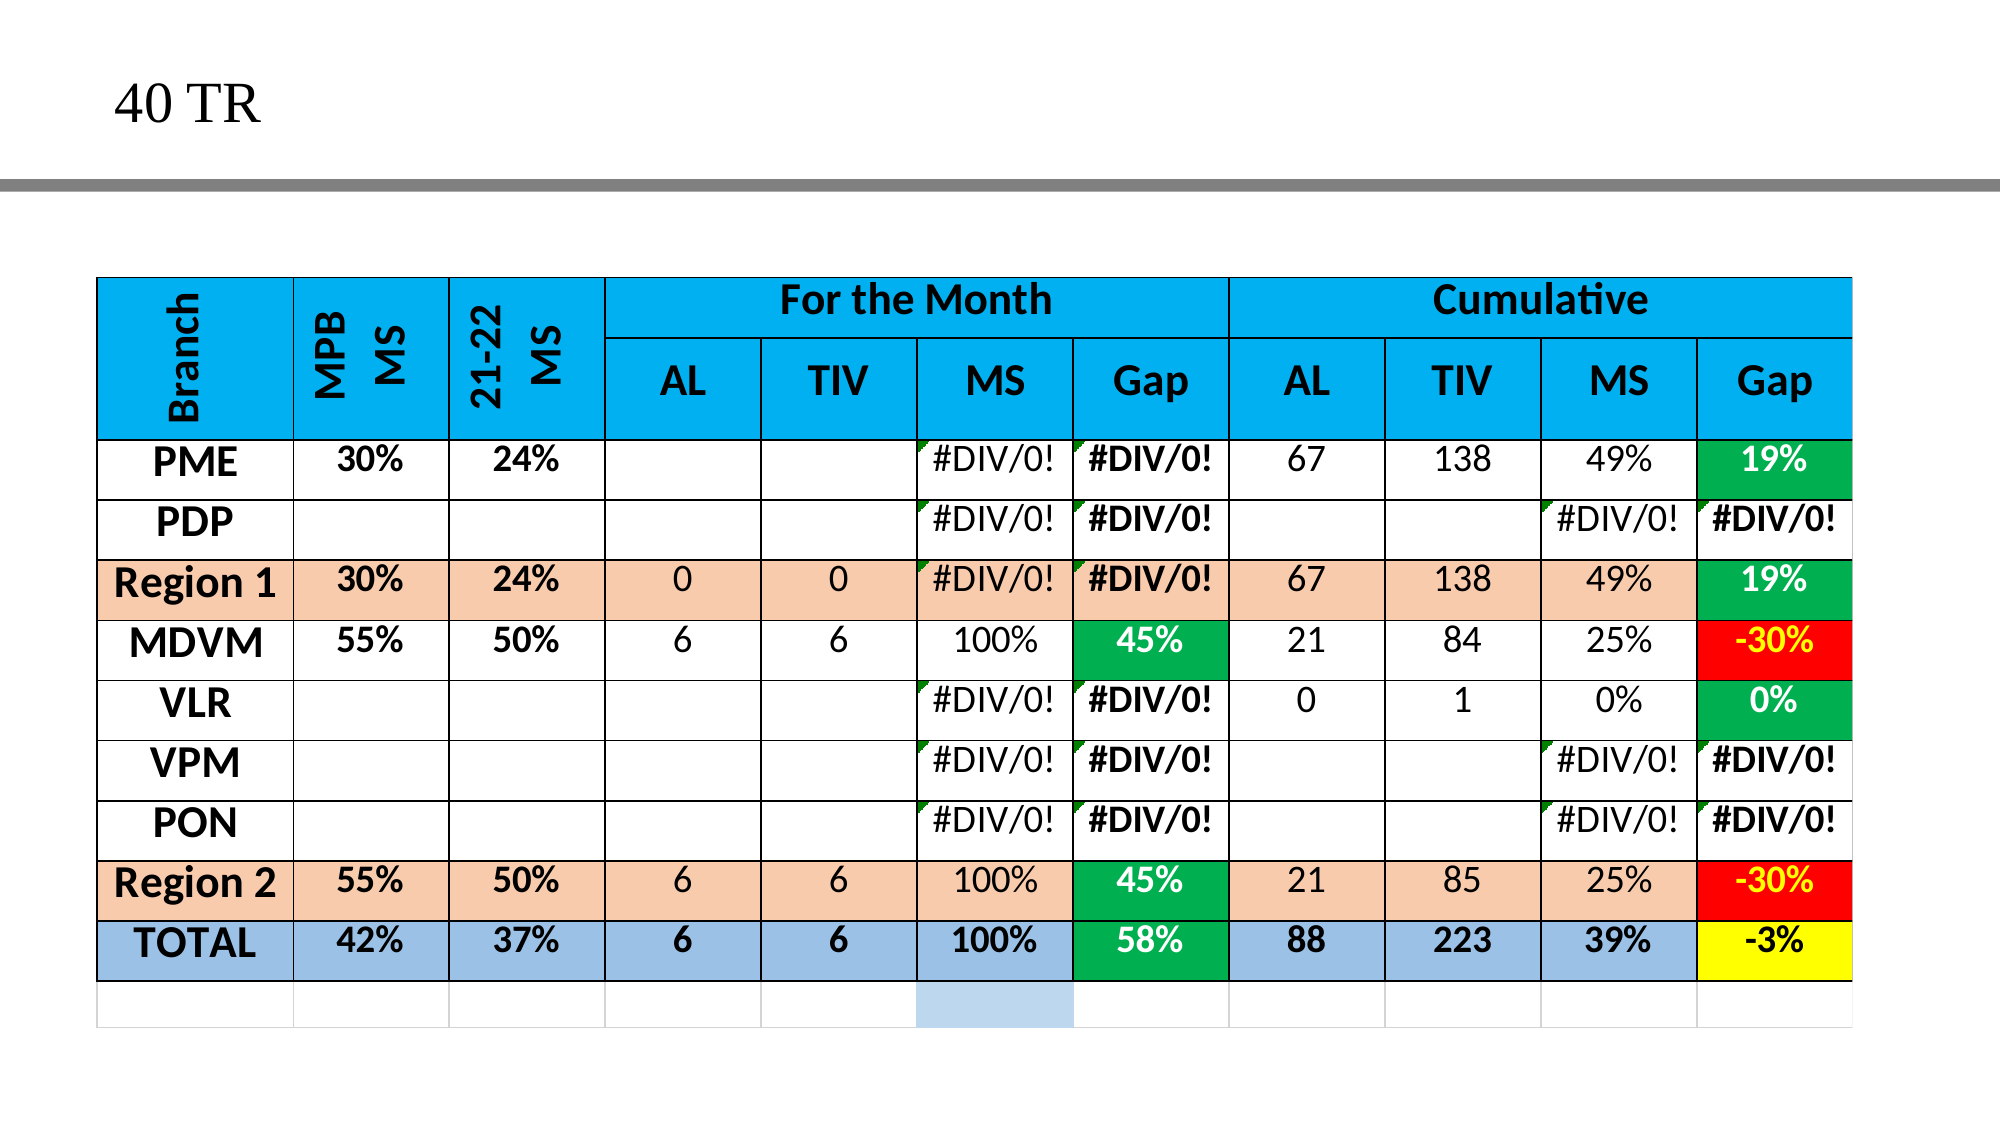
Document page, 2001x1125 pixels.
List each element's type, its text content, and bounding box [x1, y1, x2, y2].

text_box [95, 276, 1855, 1030]
text_box 40 TR [99, 30, 1338, 169]
